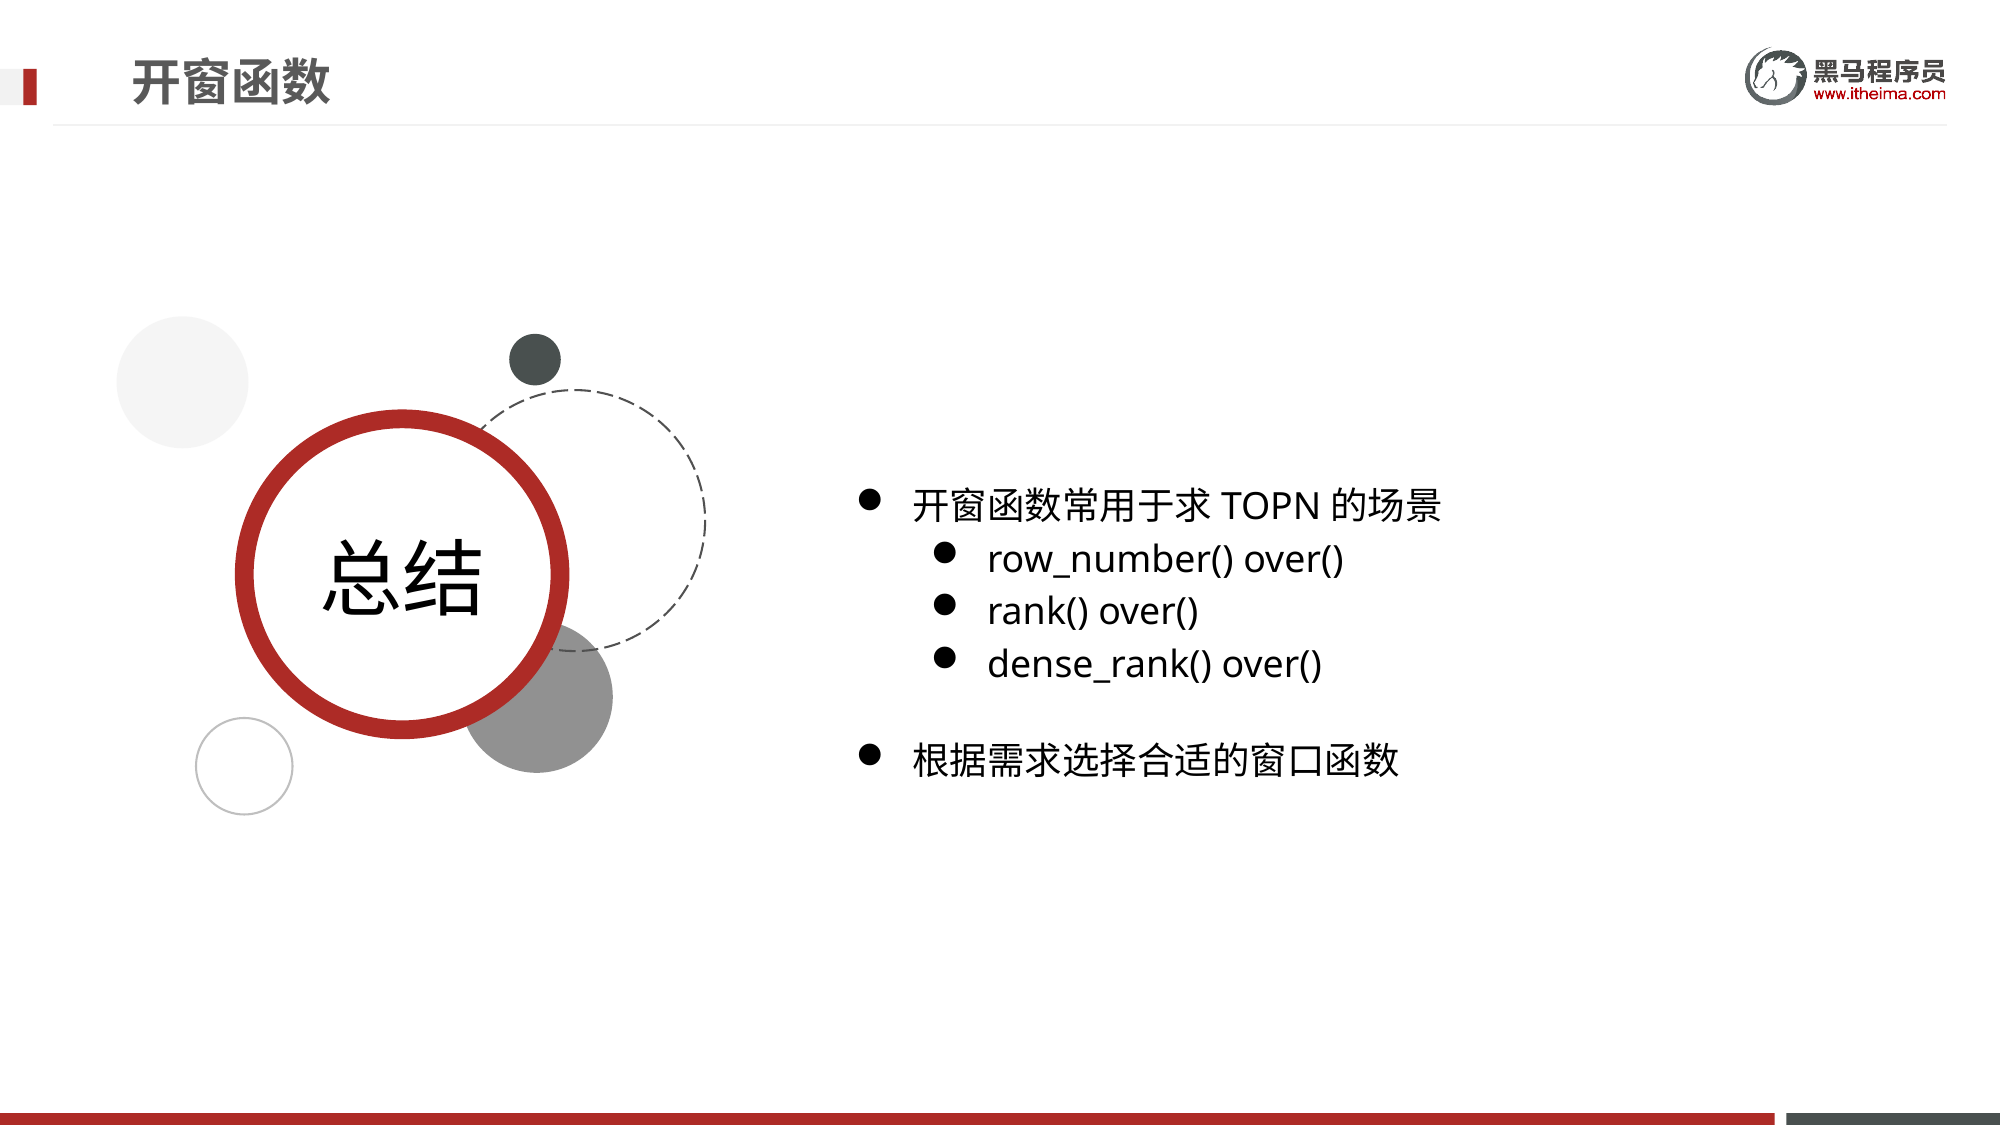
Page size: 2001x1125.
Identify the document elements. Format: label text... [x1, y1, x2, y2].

title 开窗函数 [116, 38, 1556, 124]
list 开窗函数常用于求TOPN的场景 row_number() over() rank() over() dense_rank() over() 根据需求选择合适的窗口函数 [841, 239, 1786, 980]
picture [1744, 46, 1946, 106]
